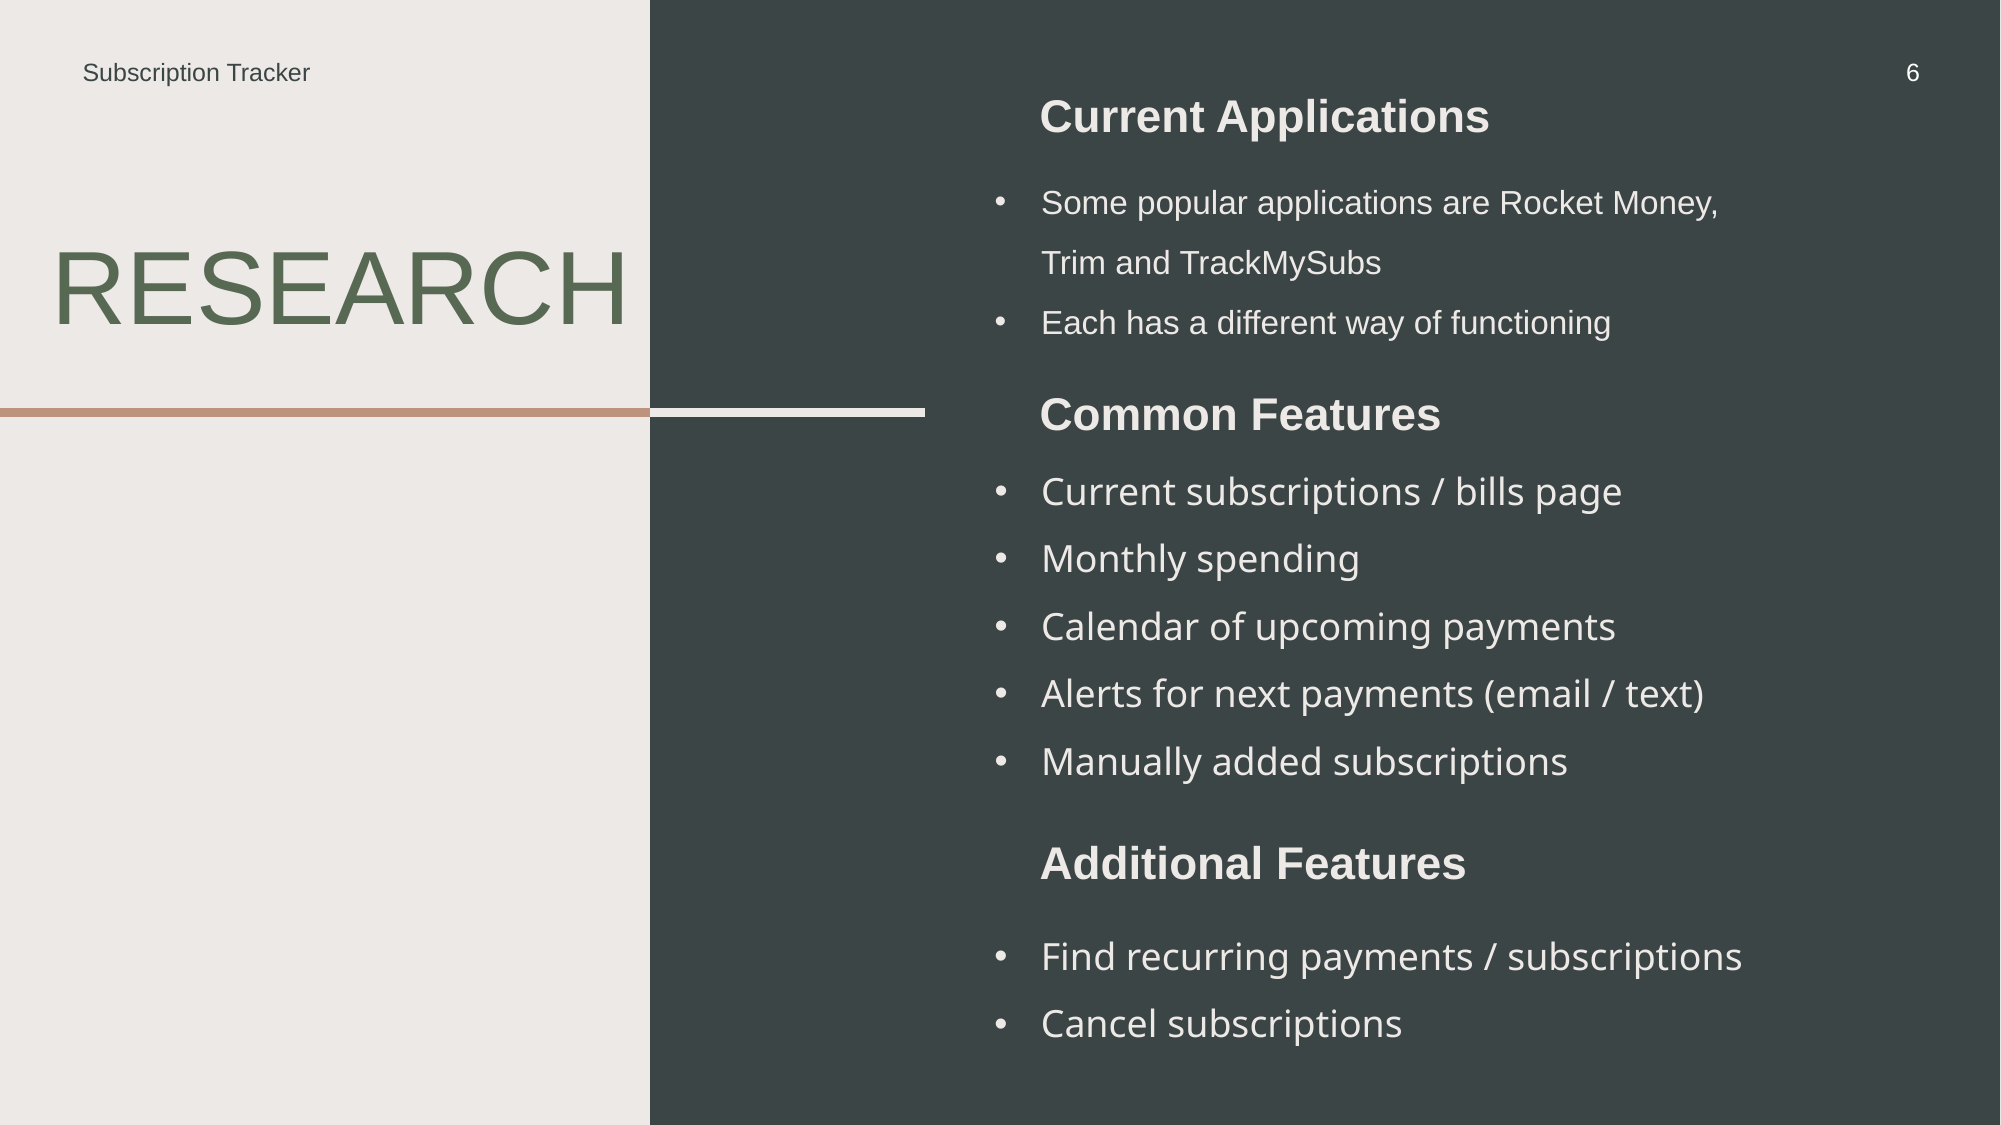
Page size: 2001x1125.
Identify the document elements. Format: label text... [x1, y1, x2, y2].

list Current Applications [1024, 79, 1817, 160]
text_box Additional Features [1024, 825, 1817, 907]
list Common Features [1024, 376, 1817, 458]
list Some popular applications are Rocket Money, Trim and TrackMySubs Each has a different way of functioning [979, 153, 1760, 430]
title Research [36, 236, 832, 513]
text_box Find recurring payments / subscriptions Cancel subscriptions [979, 903, 1760, 1125]
footer Subscription Tracker [67, 49, 368, 95]
slide_number 6 [1660, 49, 1935, 95]
list Current subscriptions / bills page Monthly spending Calendar of upcoming payments Alerts for next payments (email / text) Manually added subscriptions [979, 437, 1760, 714]
